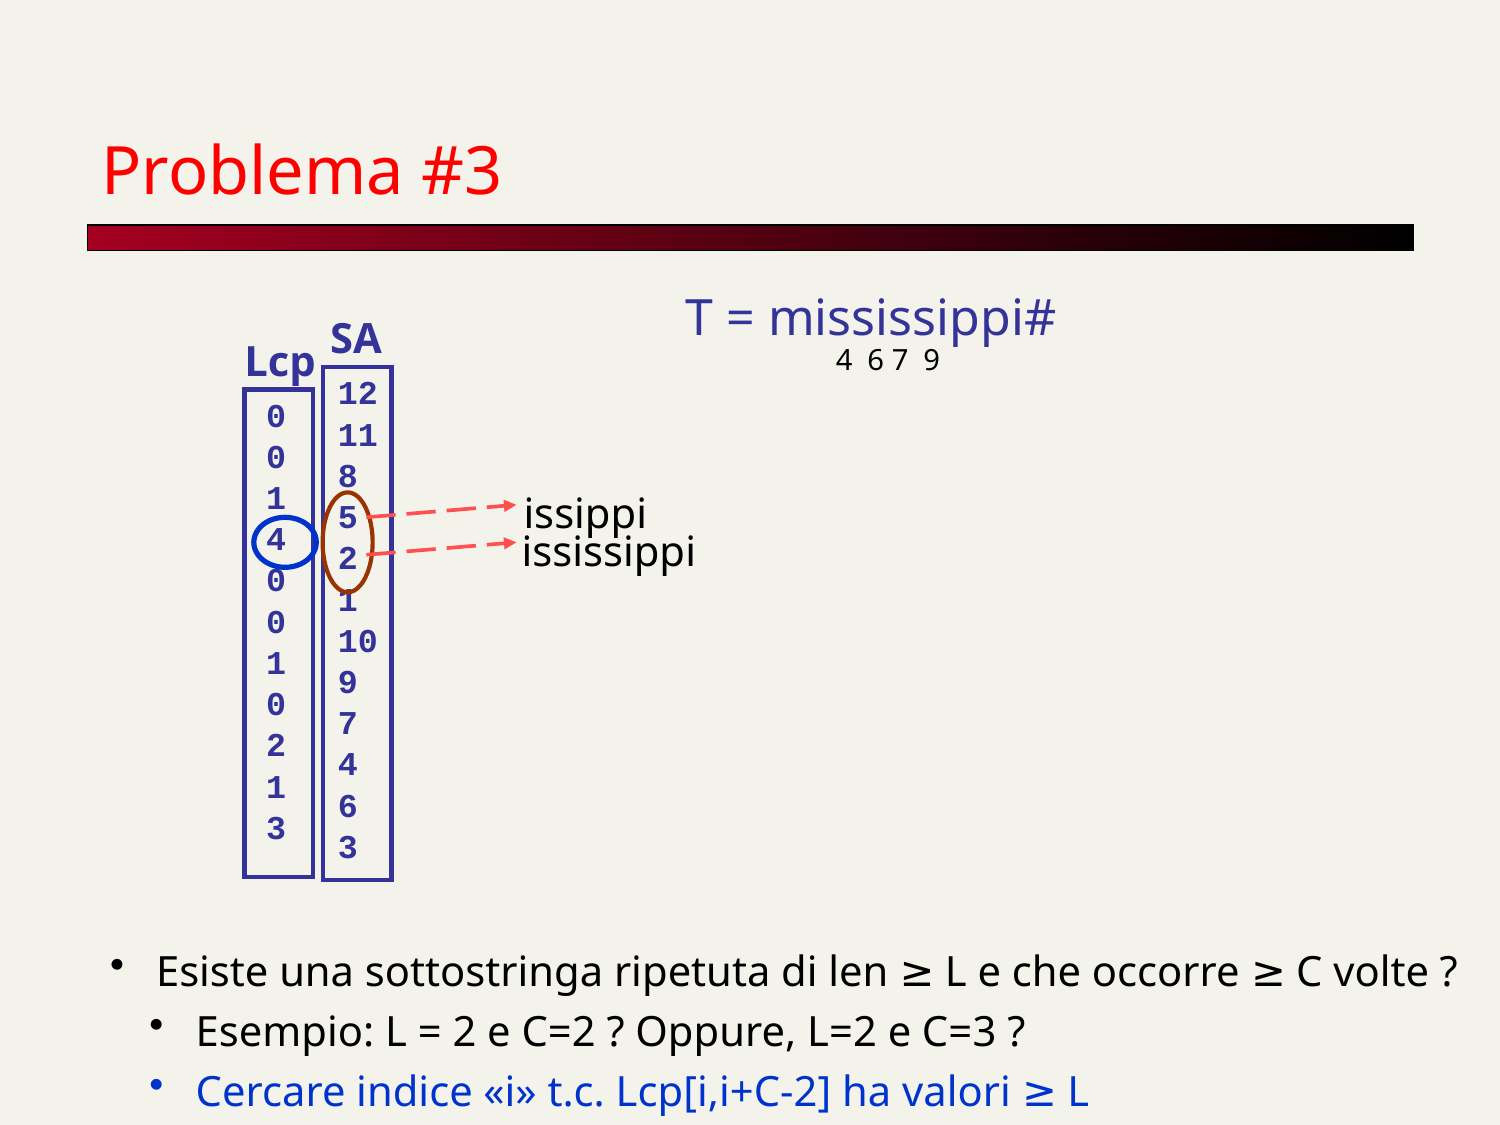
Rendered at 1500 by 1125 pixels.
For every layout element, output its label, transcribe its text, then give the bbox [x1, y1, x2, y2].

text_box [316, 304, 411, 478]
text_box Esiste una sottostringa ripetuta di len ≥ L e che occorre ≥ C volte ? Esempio: L = 2 e C=2 ? Oppure, L=2 e C=3 ? Cercare indice «i» t.c. Lcp[i,i+C-2] ha valori ≥ L [95, 937, 1474, 1123]
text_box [232, 326, 339, 904]
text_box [253, 479, 702, 593]
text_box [345, 602, 411, 882]
title Problema #3 [86, 128, 1362, 216]
text_box T = mississippi# 4 6 7 9 [670, 278, 1072, 385]
